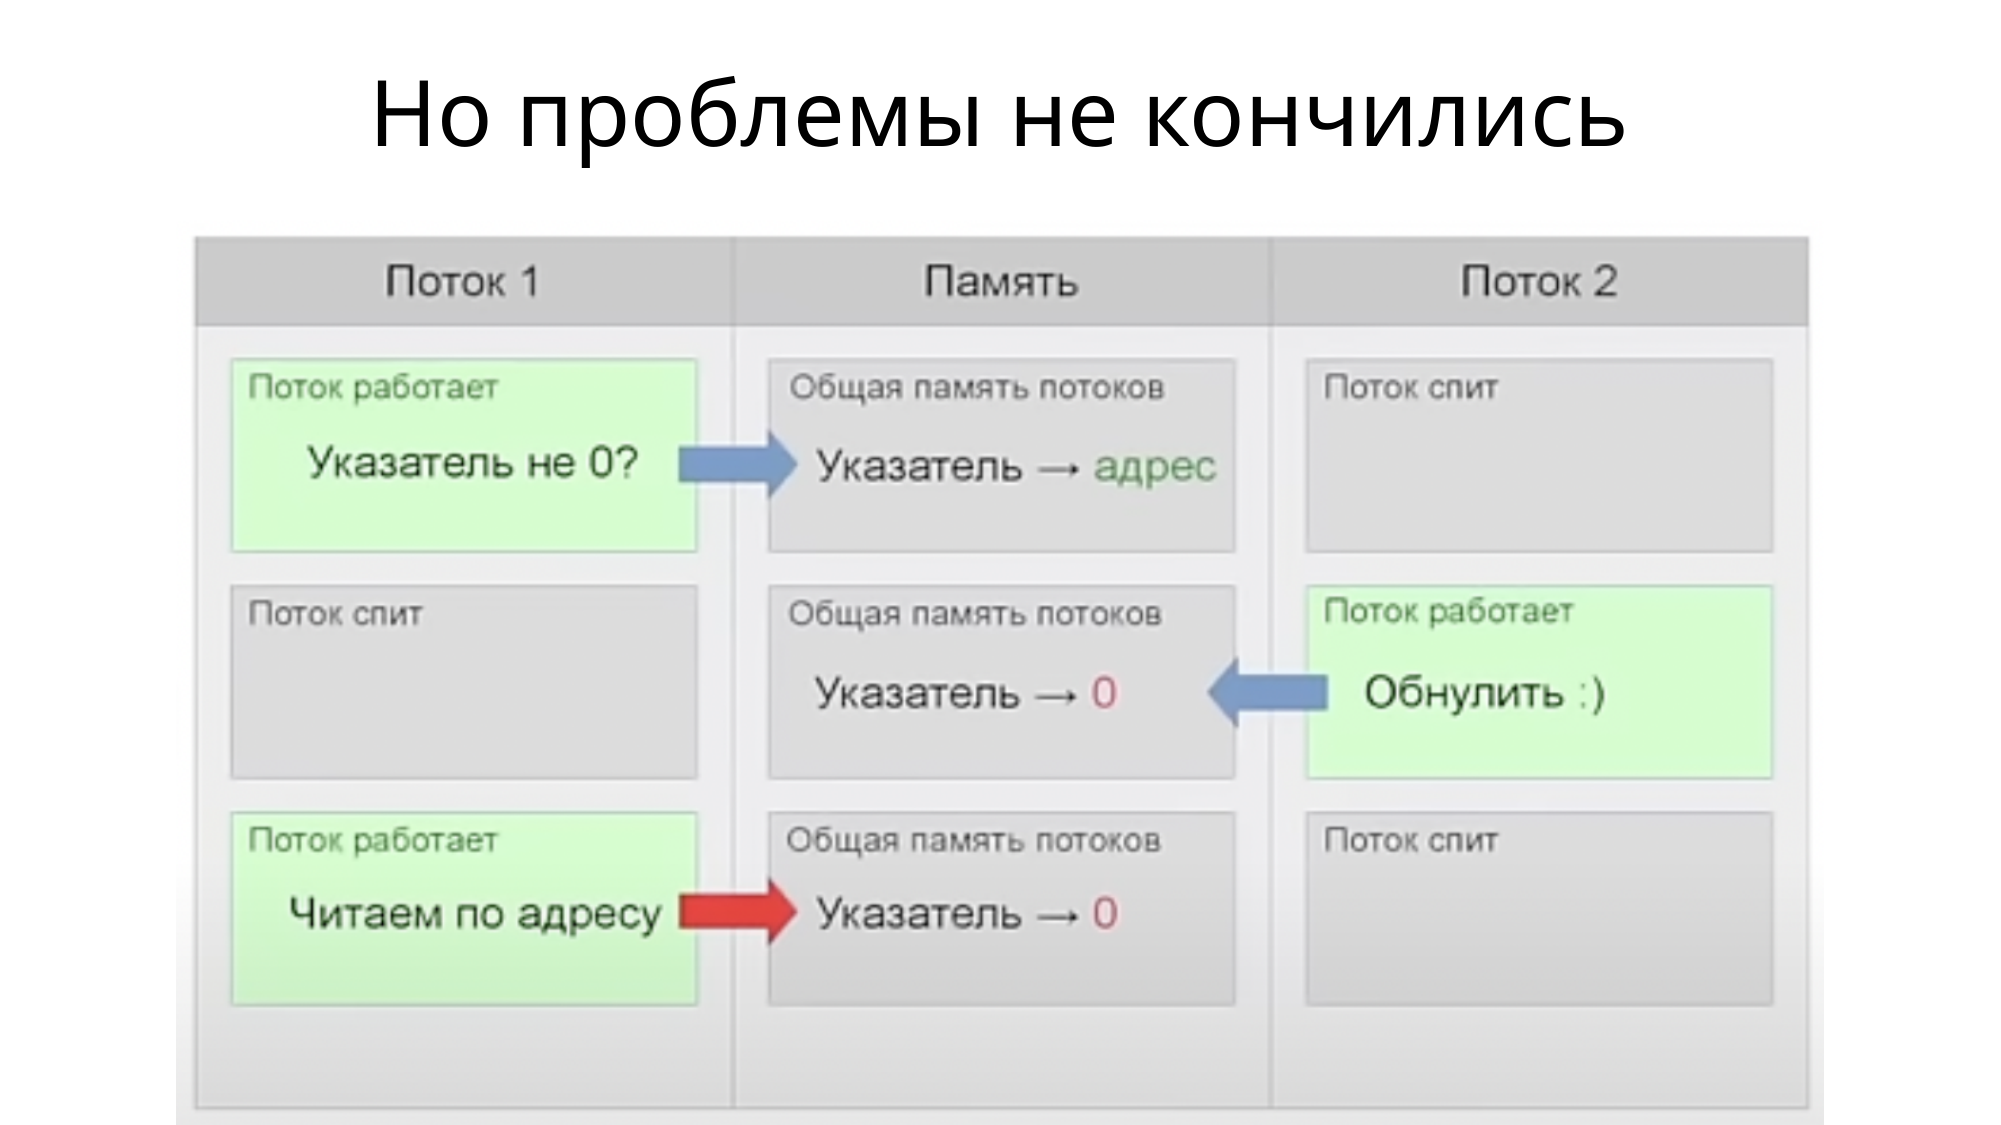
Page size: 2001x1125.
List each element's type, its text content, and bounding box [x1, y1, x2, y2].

title Но проблемы не кончились [137, 59, 1863, 174]
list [176, 220, 1824, 1125]
